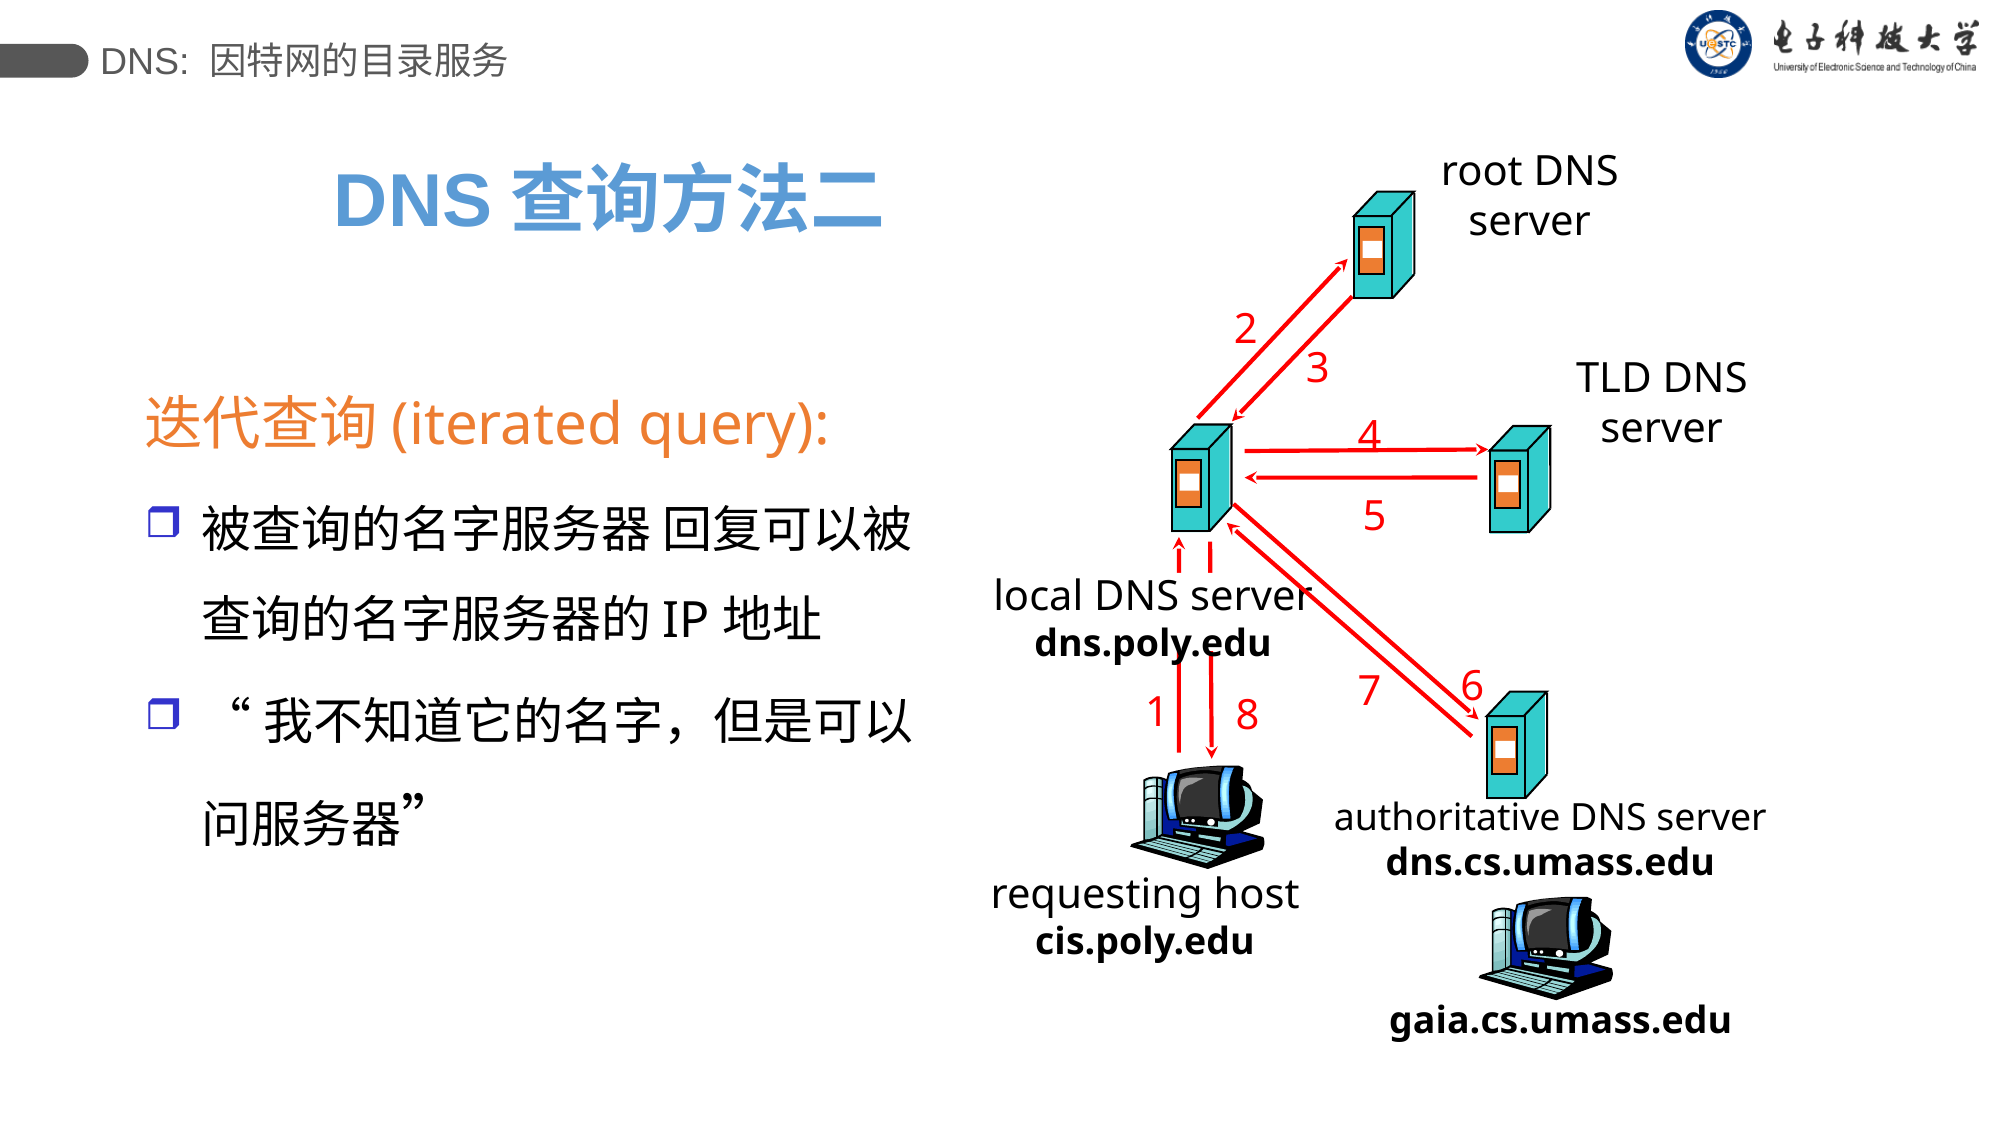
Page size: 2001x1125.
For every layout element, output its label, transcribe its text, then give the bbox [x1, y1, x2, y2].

text_box 迭代查询(iterated query): 被查询的名字服务器 回复可以被查询的名字服务器的IP地址 “我不知道它的名字，但是可以问服务器” [129, 387, 970, 1125]
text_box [971, 135, 1827, 1050]
text_box DNS查询方法二 [319, 154, 901, 251]
text_box DNS: 因特网的目录服务 [100, 28, 807, 91]
picture [1685, 10, 1979, 78]
